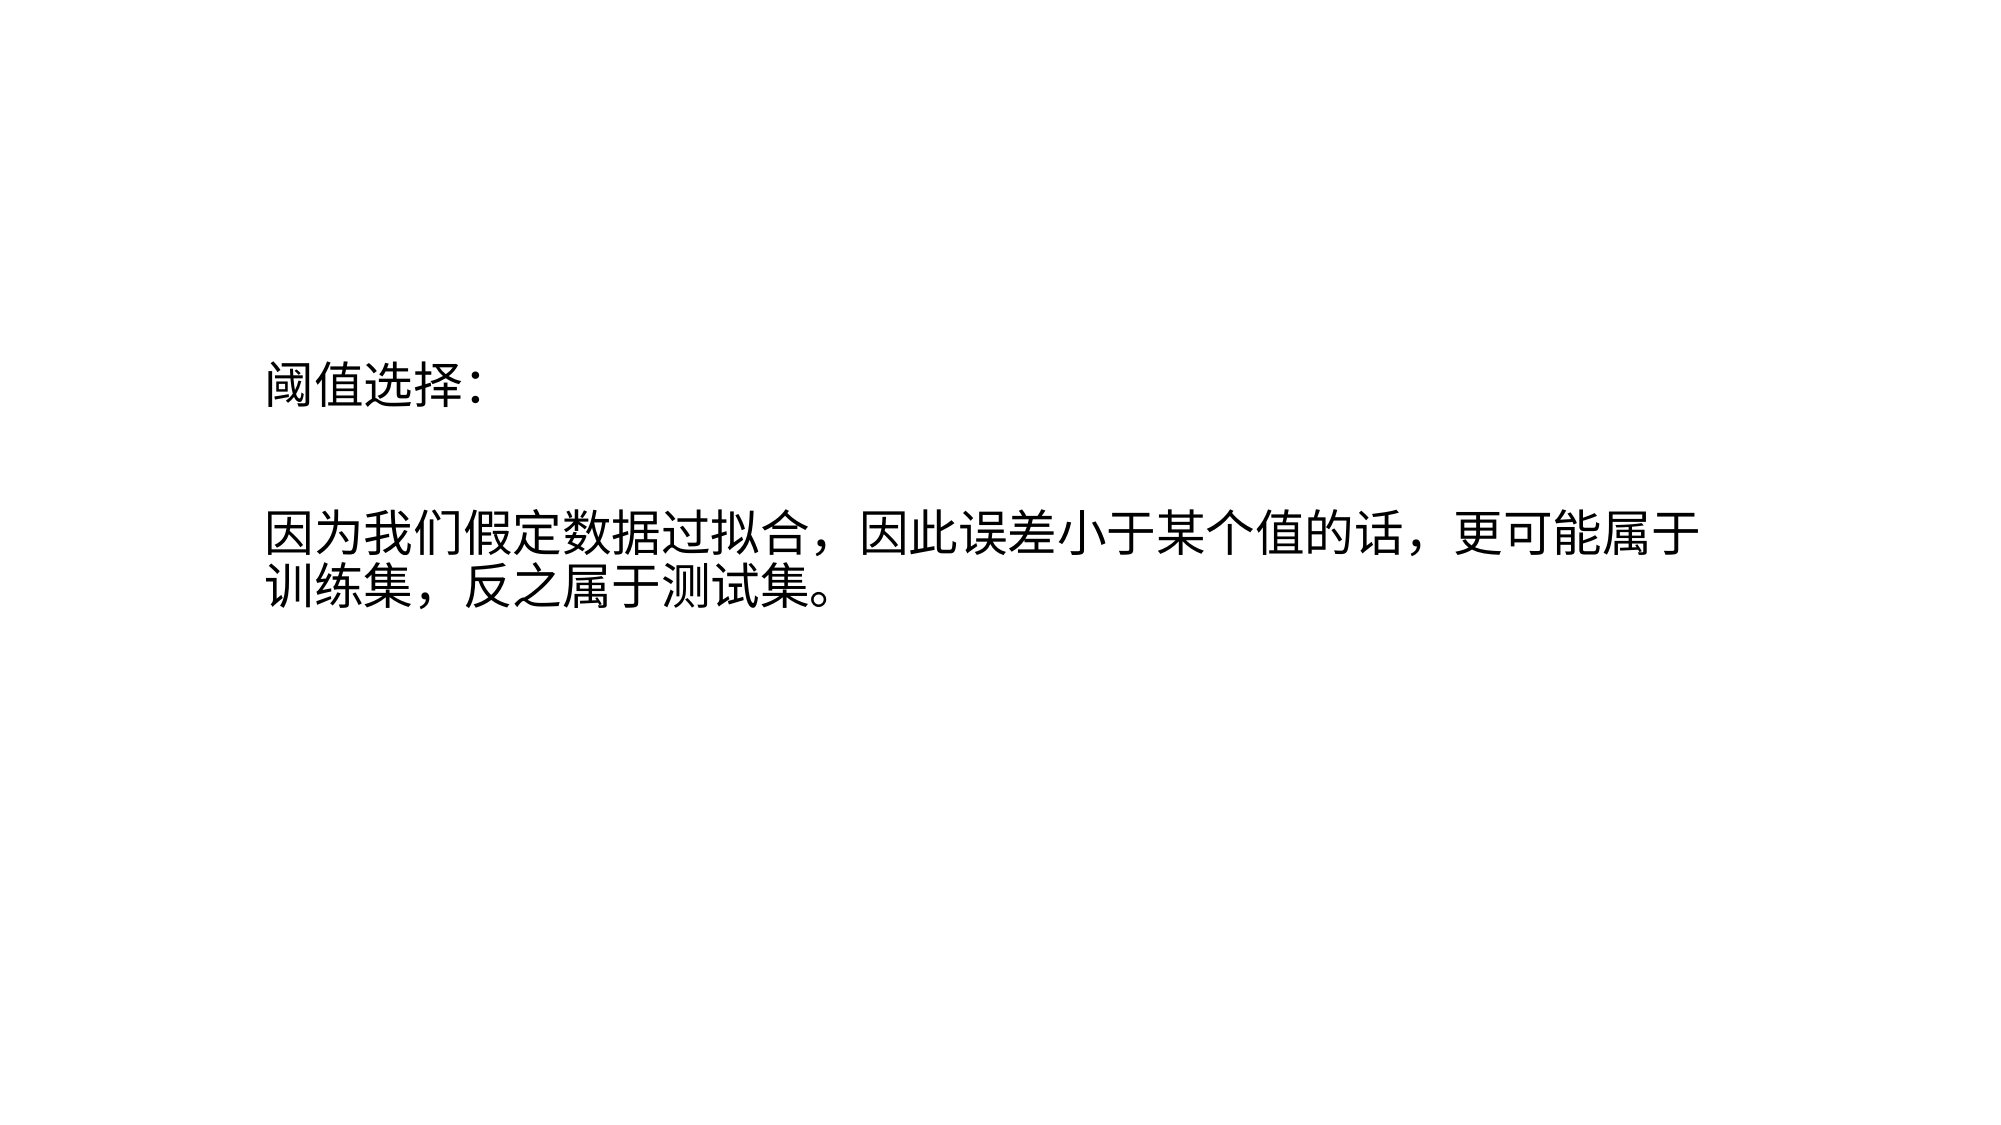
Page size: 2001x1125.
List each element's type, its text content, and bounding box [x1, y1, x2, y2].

subtitle 阈值选择： 因为我们假定数据过拟合，因此误差小于某个值的话，更可能属于训练集，反之属于测试集。 [249, 353, 1750, 625]
